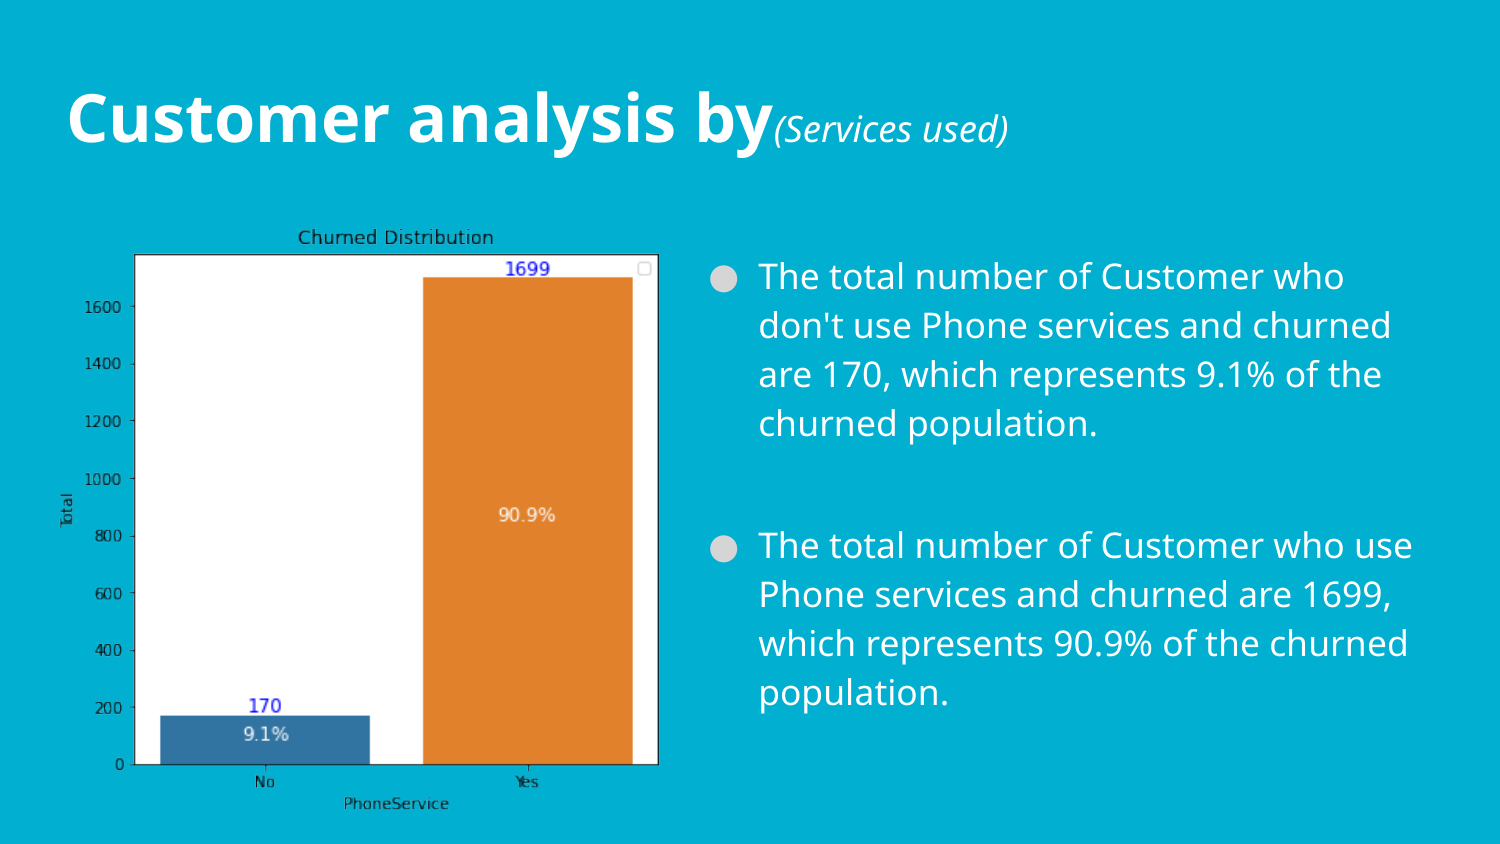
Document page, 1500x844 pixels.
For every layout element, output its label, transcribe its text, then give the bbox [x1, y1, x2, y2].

title Customer analysis by(Services used) [51, 61, 1449, 167]
list The total number of Customer who don't use Phone services and churned are 170, which represents 9.1% of the churned population. The total number of Customer who use Phone services and churned are 1699, which represents 90.9% of the churned population. [674, 232, 1449, 750]
picture [50, 218, 669, 824]
